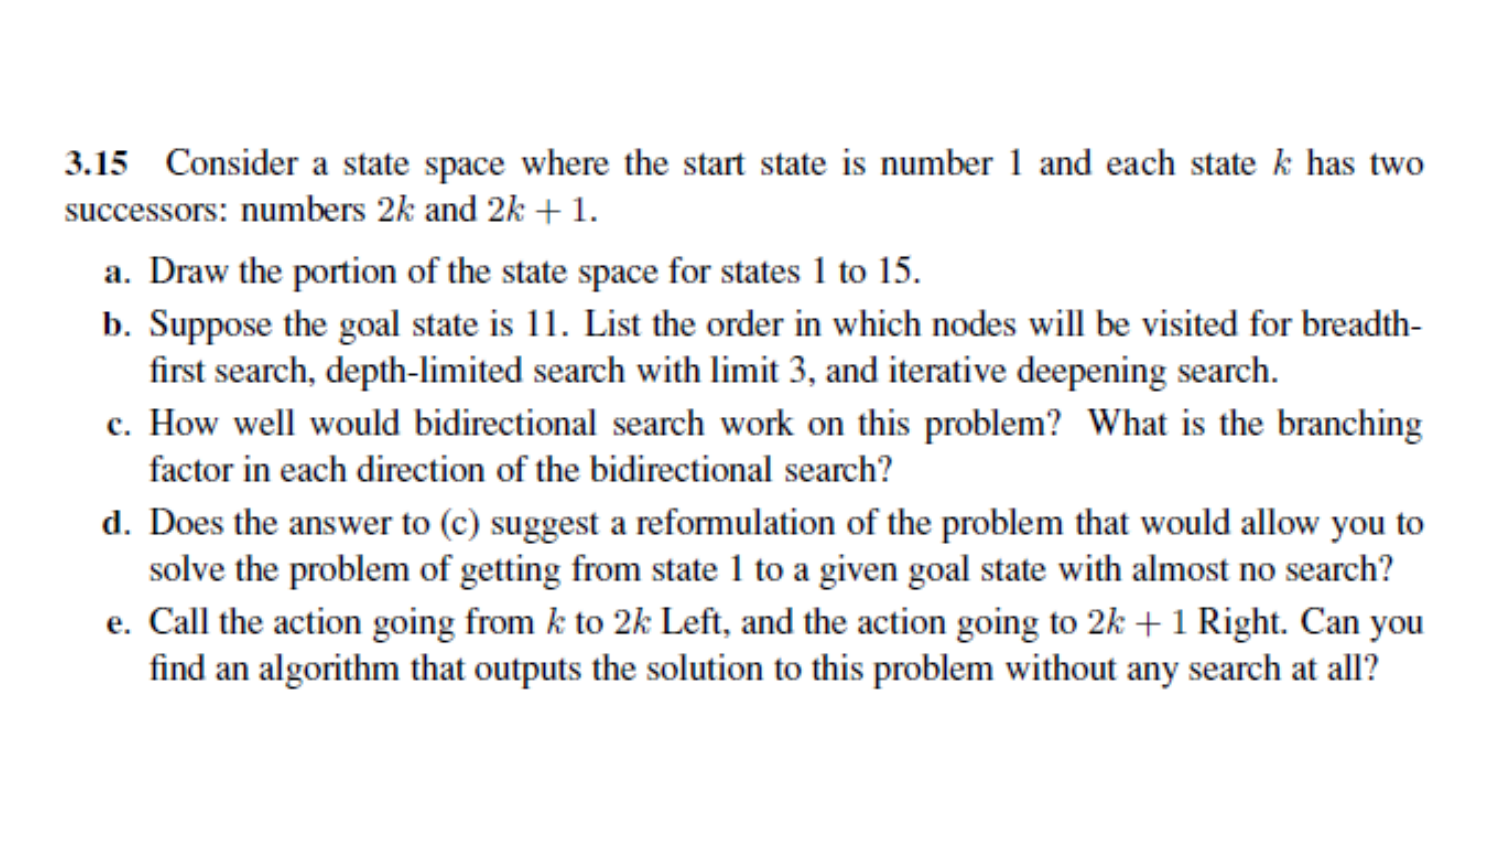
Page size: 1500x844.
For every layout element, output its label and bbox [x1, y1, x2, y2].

picture [45, 127, 1454, 717]
